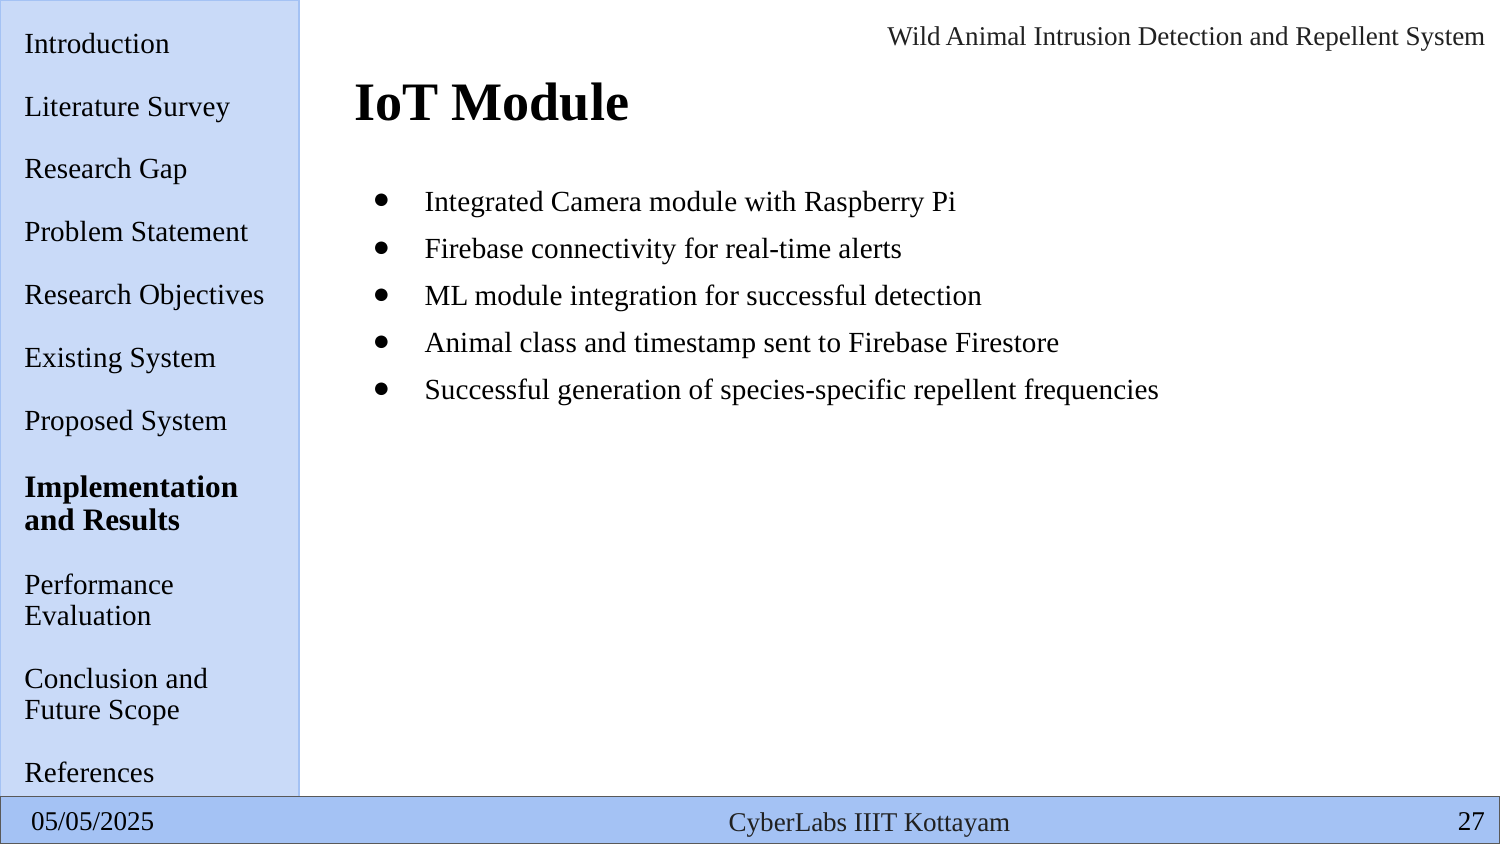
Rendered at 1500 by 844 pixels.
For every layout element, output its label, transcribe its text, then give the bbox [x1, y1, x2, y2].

list Integrated Camera module with Raspberry Pi Firebase connectivity for real-time alerts ML module integration for successful detection Animal class and timestamp sent to Firebase Firestore Successful generation of species-specific repellent frequencies [334, 154, 1405, 715]
text_box Introduction Literature Survey Research Gap Problem Statement Research Objectives Existing System Proposed System Implementation and Results Performance Evaluation Conclusion and Future Scope References [9, 13, 295, 788]
text_box [295, 430, 303, 516]
slide_number ‹#› [1410, 787, 1500, 844]
title IoT Module [339, 50, 1368, 145]
